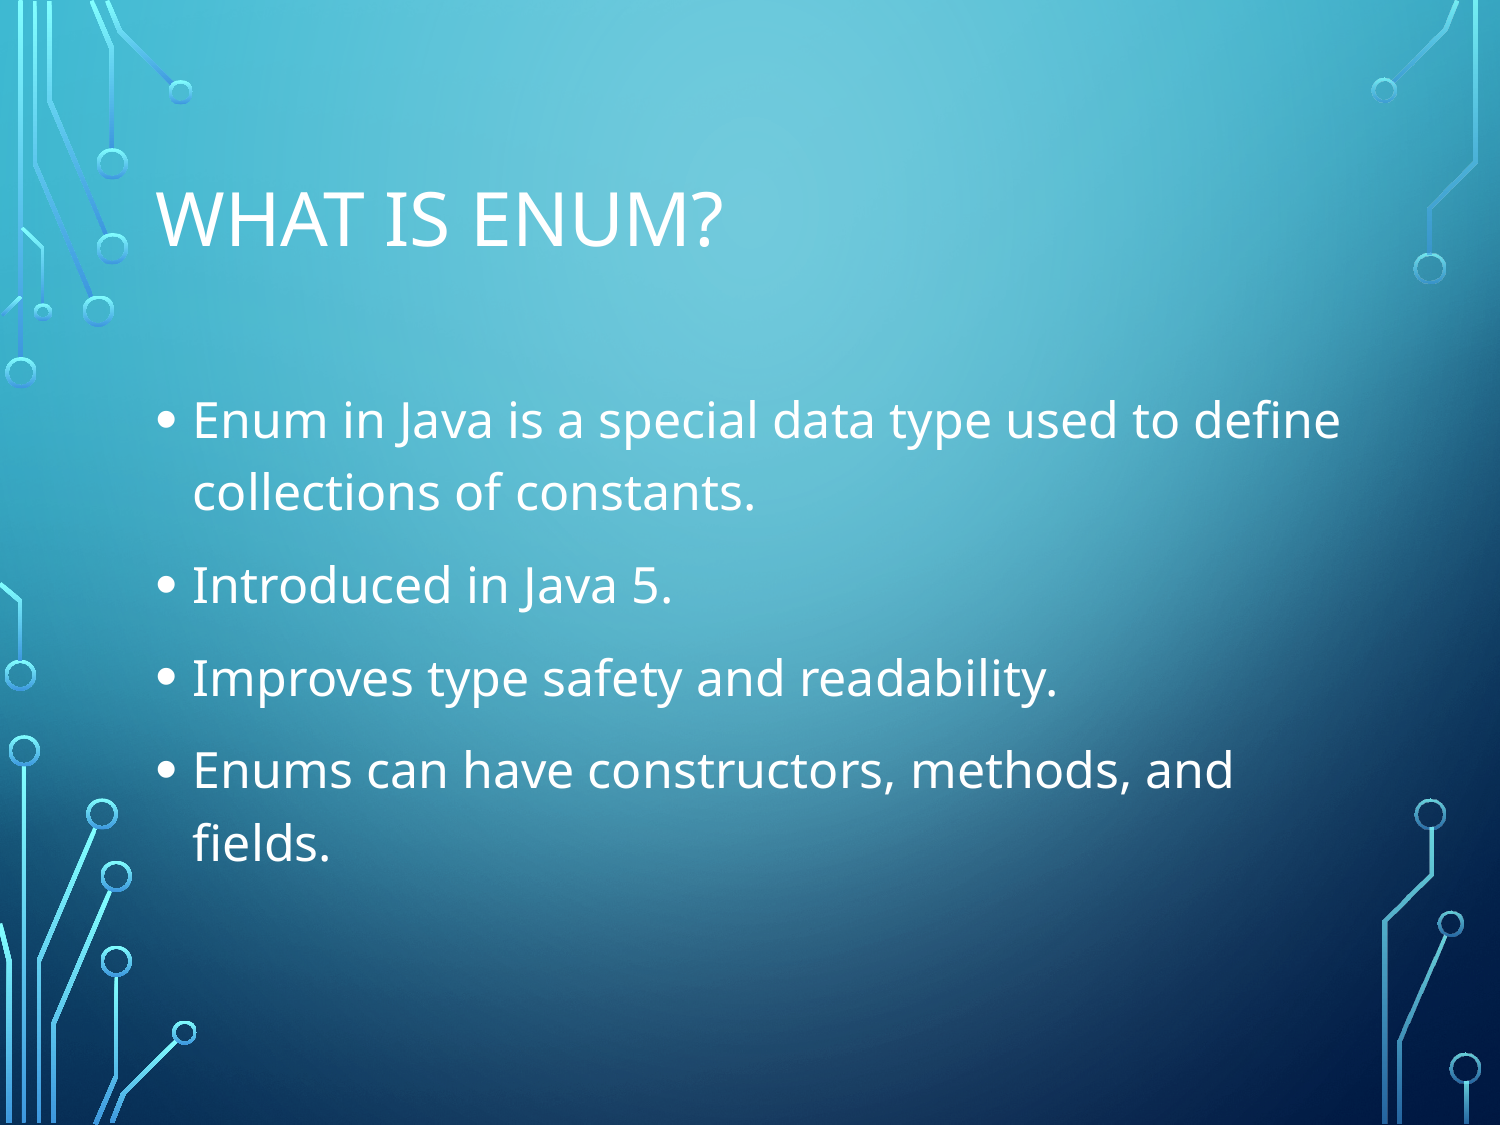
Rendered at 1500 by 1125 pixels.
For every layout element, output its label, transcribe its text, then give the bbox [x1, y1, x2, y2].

title What is Enum? [140, 101, 1360, 344]
list Enum in Java is a special data type used to define collections of constants. Introduced in Java 5. Improves type safety and readability. Enums can have constructors, methods, and fields. [140, 369, 1360, 950]
